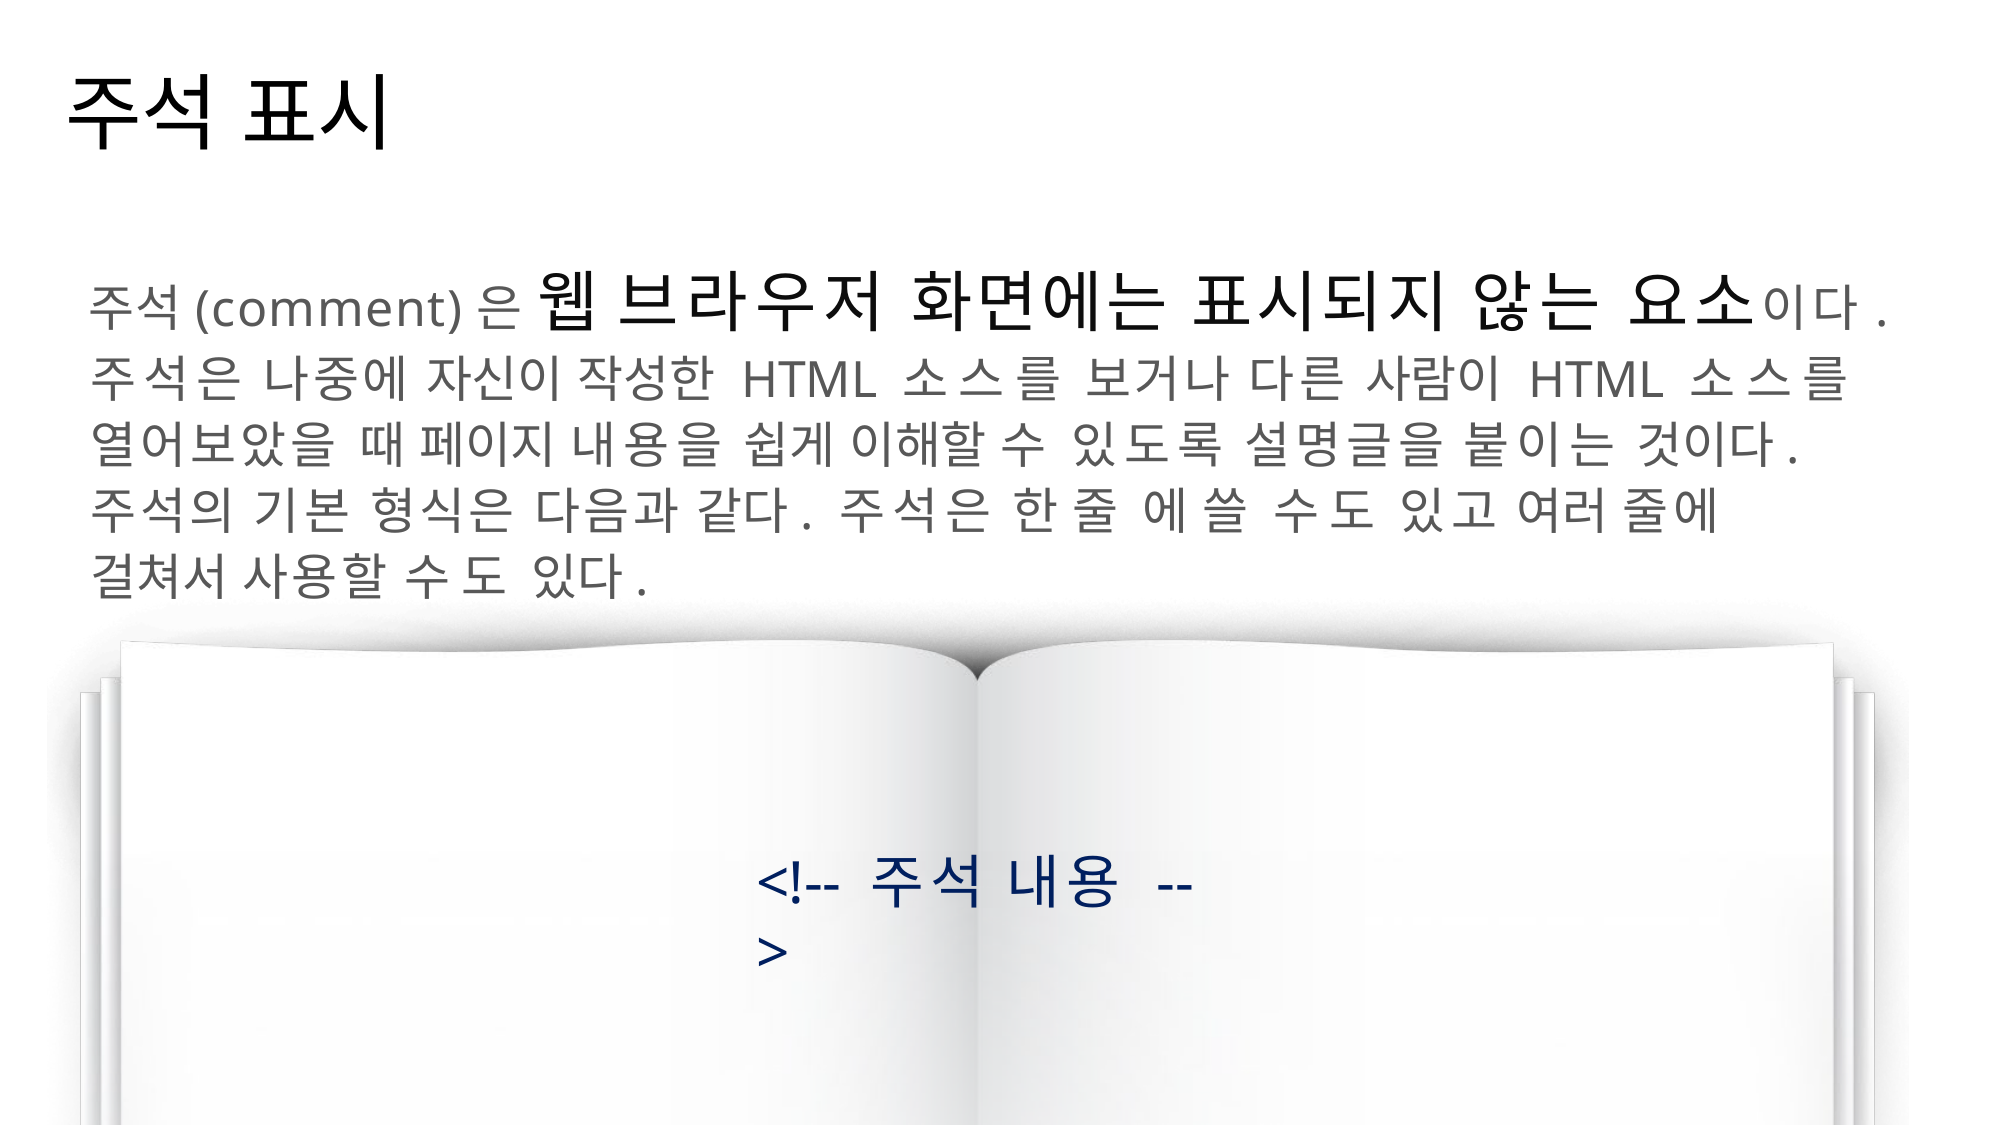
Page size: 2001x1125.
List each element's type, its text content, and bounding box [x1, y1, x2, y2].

text_box 주석(comment)은 웹 브라우저 화면에는 표시되지 않는 요소이다. 주석은 나중에 자신이 작성한 HTML 소스를 보거나 다른 사람이 HTML 소스를 열어보았을 때 페이지 내용을 쉽게 이해할 수 있도록 설명글을 붙이는 것이다. 주석의 기본 형식은 다음과 같다. 주석은 한 줄 에 쓸 수도 있고 여러 줄에 걸쳐서 사용할 수도 있다. [86, 228, 1870, 519]
picture [47, 519, 1909, 1125]
text_box 주석 표시 [50, 52, 1051, 168]
